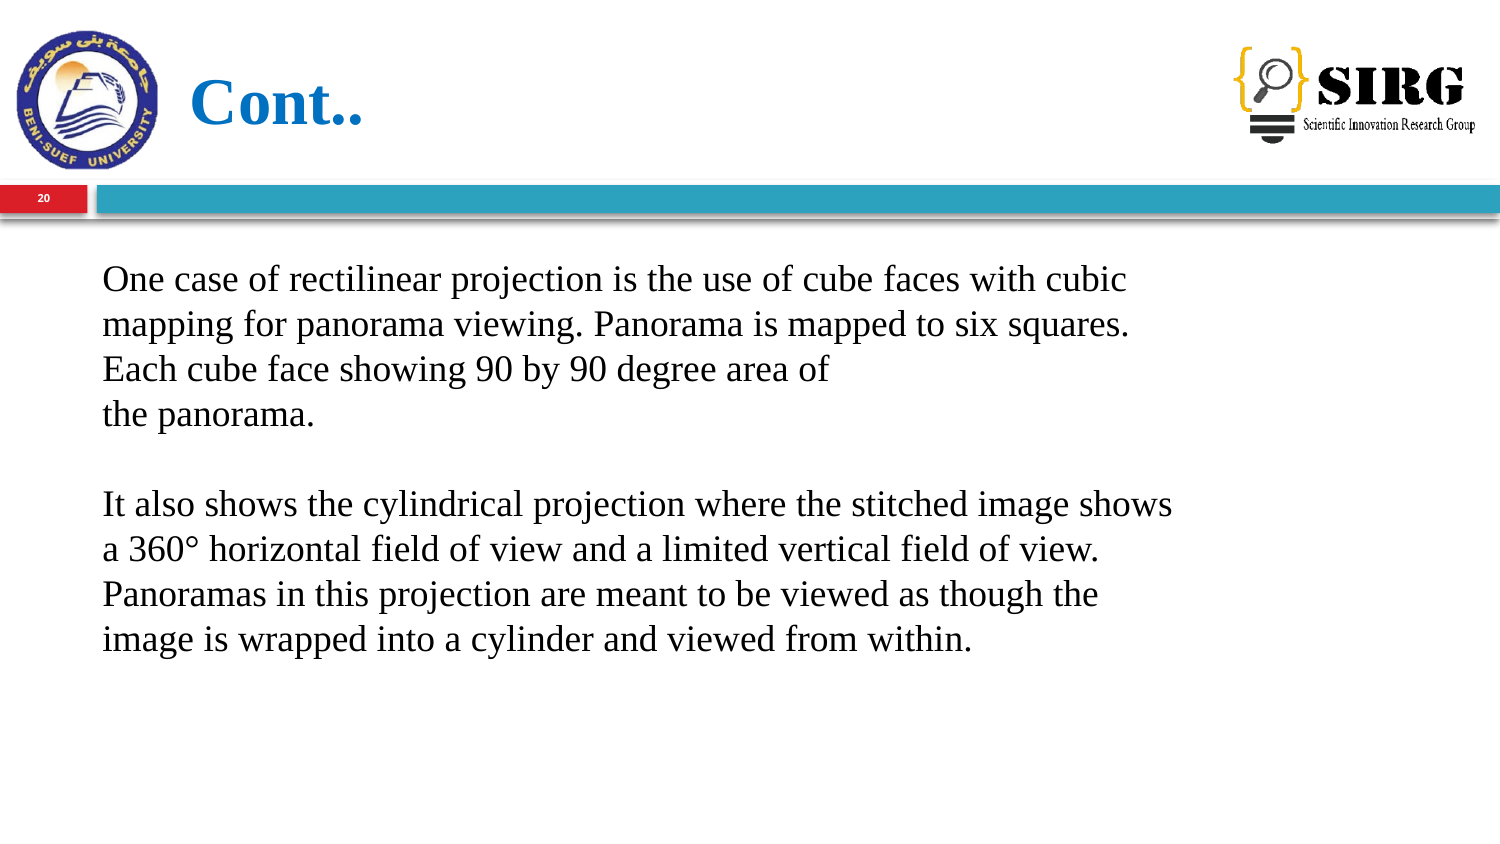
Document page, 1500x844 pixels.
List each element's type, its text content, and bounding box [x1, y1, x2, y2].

text_box One case of rectilinear projection is the use of cube faces with cubic mapping for panorama viewing. Panorama is mapped to six squares. Each cube face showing 90 by 90 degree area of the panorama. It also shows the cylindrical projection where the stitched image shows a 360° horizontal field of view and a limited vertical field of view. Panoramas in this projection are meant to be viewed as though the image is wrapped into a cylinder and viewed from within. [87, 246, 1200, 667]
picture [1199, 0, 1500, 200]
title Cont.. [174, 45, 1037, 146]
slide_number 20 [0, 184, 88, 215]
picture [15, 29, 160, 173]
